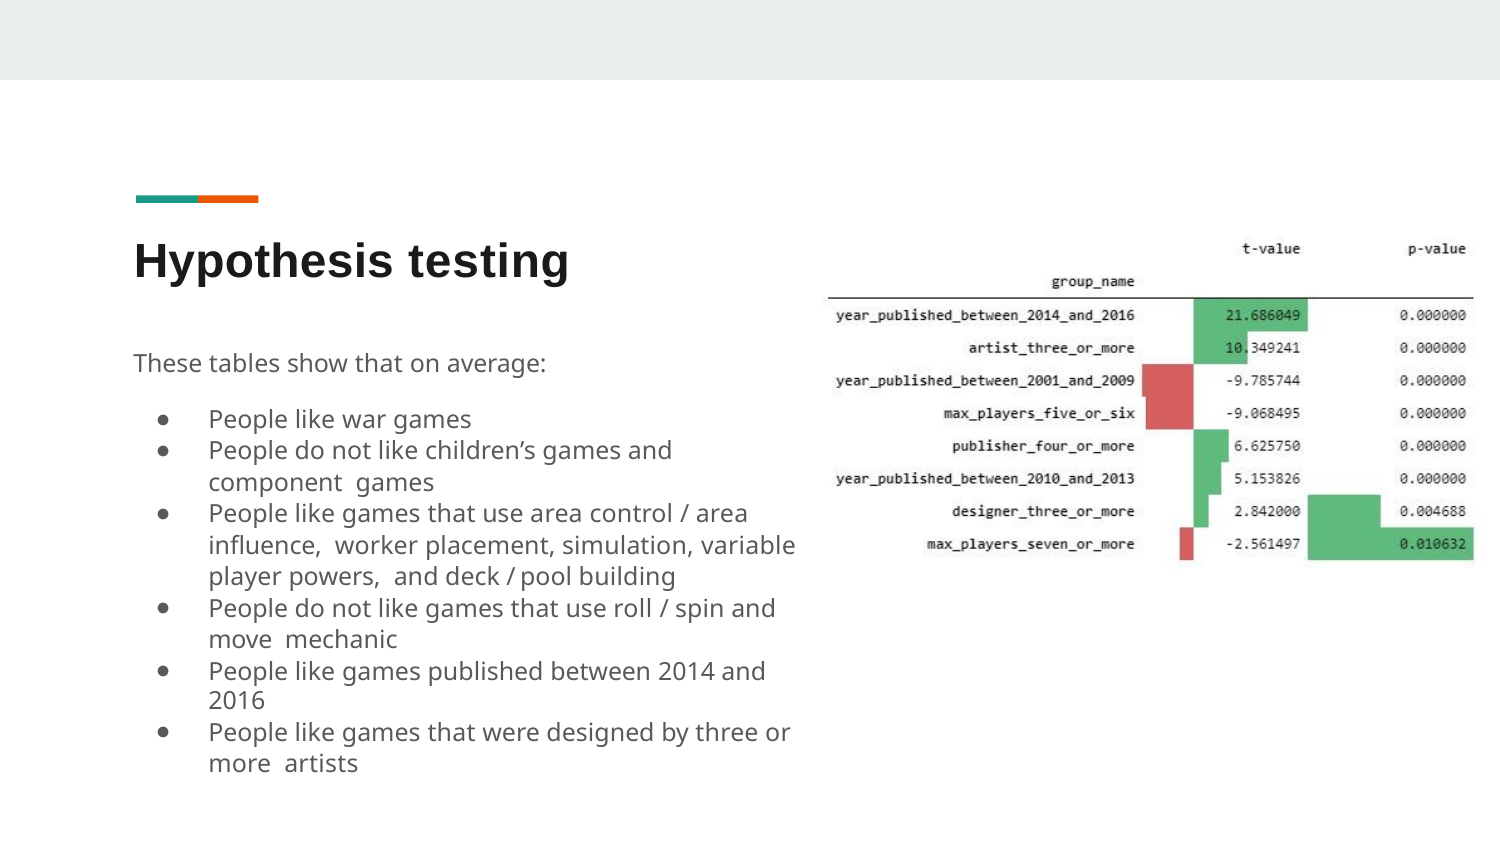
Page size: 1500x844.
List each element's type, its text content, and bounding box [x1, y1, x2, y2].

text_box These tables show that on average: People like war games People do not like children’s games and component games People like games that use area control / area inﬂuence, worker placement, simulation, variable player powers, and deck / pool building People do not like games that use roll / spin and move mechanic People like games published between 2014 and 2016 People like games that were designed by three or more artists [131, 345, 814, 778]
text_box [822, 236, 1485, 569]
title Hypothesis testing [131, 226, 572, 345]
